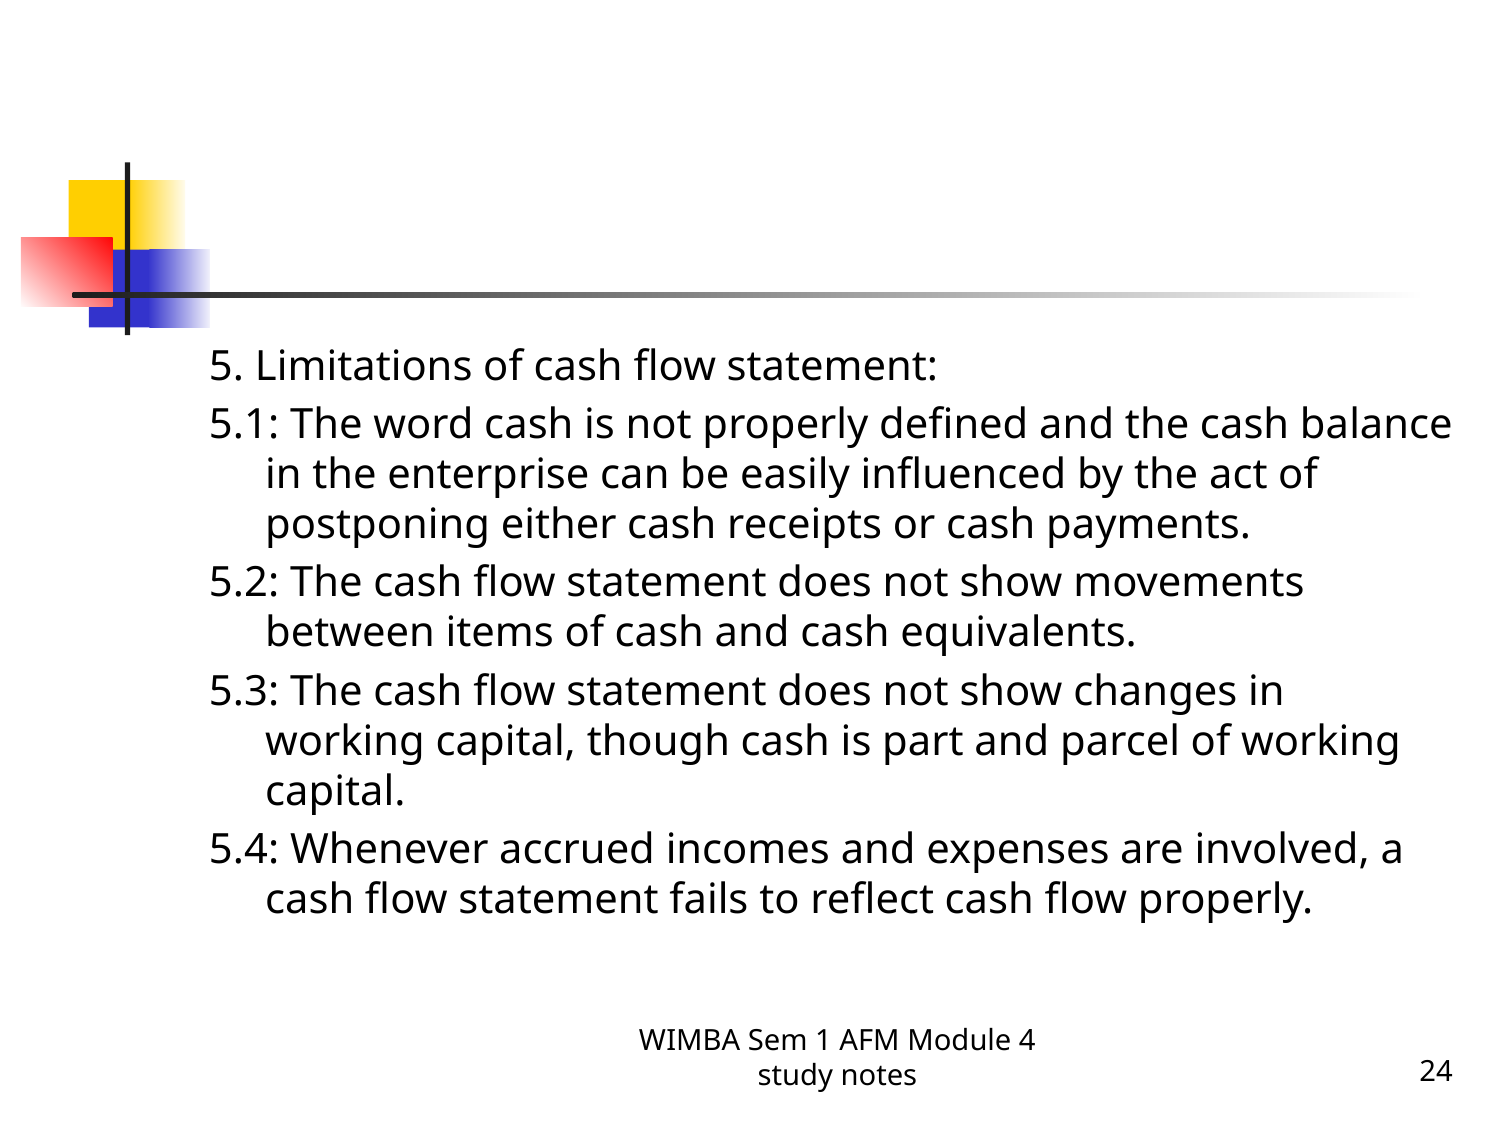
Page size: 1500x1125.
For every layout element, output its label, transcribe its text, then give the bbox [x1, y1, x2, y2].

list 5. Limitations of cash flow statement: 5.1: The word cash is not properly defined and the cash balance in the enterprise can be easily influenced by the act of postponing either cash receipts or cash payments. 5.2: The cash flow statement does not show movements between items of cash and cash equivalents. 5.3: The cash flow statement does not show changes in working capital, though cash is part and parcel of working capital. 5.4: Whenever accrued incomes and expenses are involved, a cash flow statement fails to reflect cash flow properly. [193, 330, 1470, 1007]
footer WIMBA Sem 1 AFM Module 4 study notes [599, 1023, 1076, 1100]
slide_number 24 [1154, 1023, 1468, 1100]
